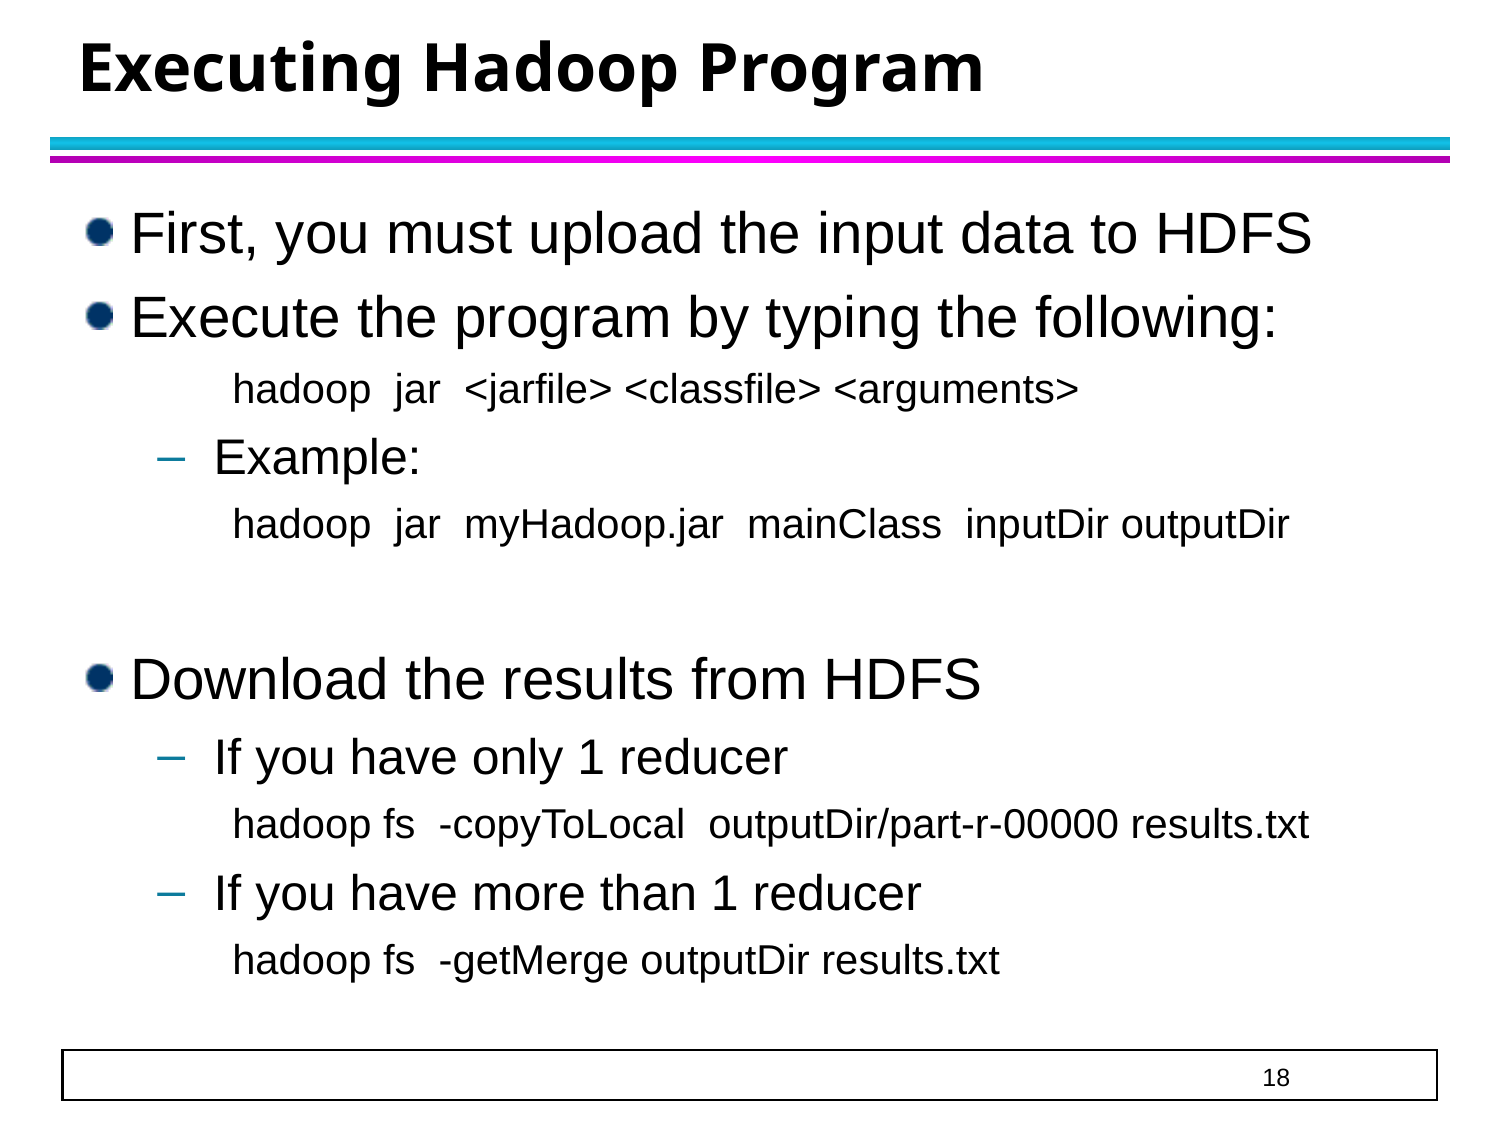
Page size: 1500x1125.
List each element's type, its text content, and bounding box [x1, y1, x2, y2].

title Executing Hadoop Program [62, 24, 1421, 113]
list First, you must upload the input data to HDFS Execute the program by typing the following: hadoop jar <jarfile> <classfile> <arguments> Example: hadoop jar myHadoop.jar mainClass inputDir outputDir Download the results from HDFS If you have only 1 reducer hadoop fs -copyToLocal outputDir/part-r-00000 results.txt If you have more than 1 reducer hadoop fs -getMerge outputDir results.txt [67, 187, 1463, 1038]
picture [82, 298, 113, 330]
picture [82, 660, 113, 692]
picture [82, 214, 113, 246]
